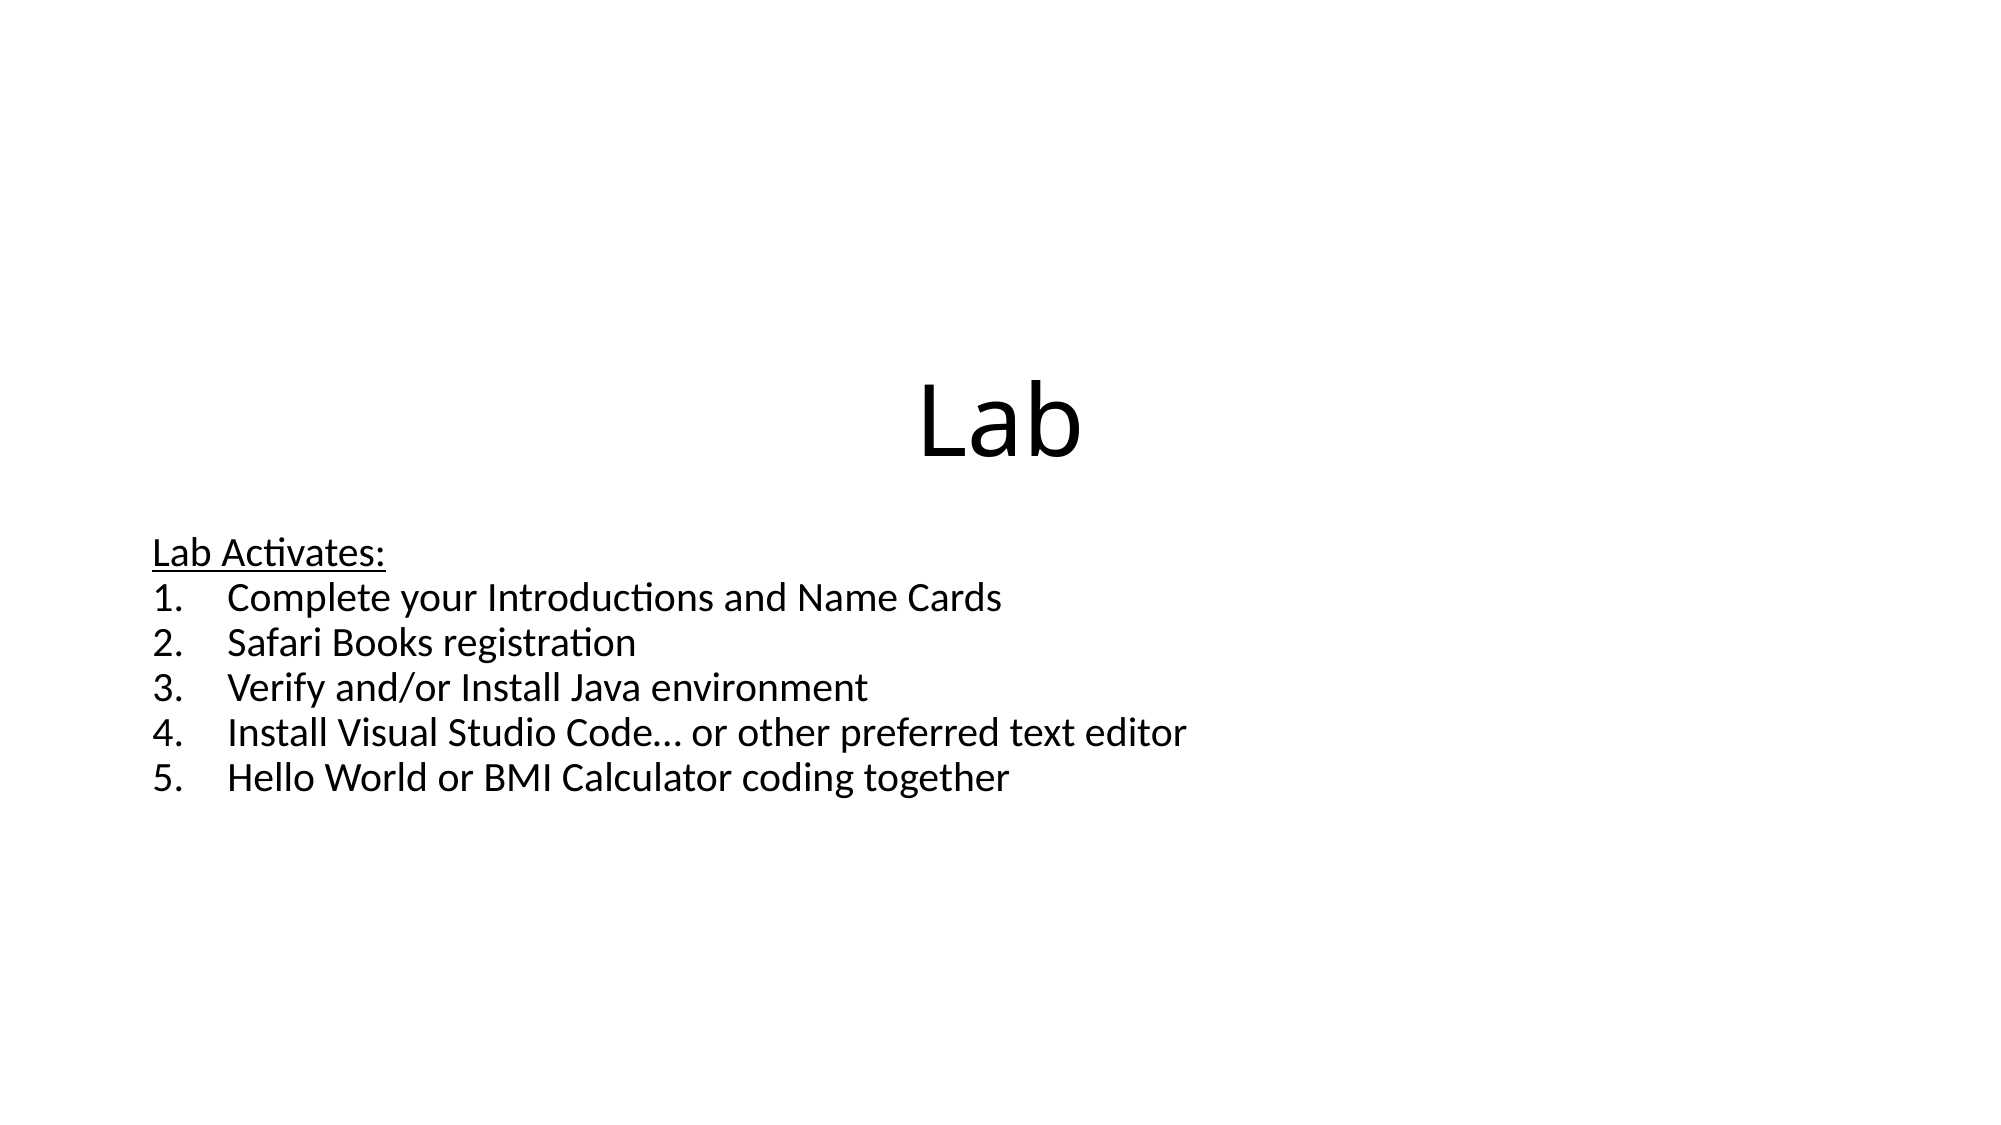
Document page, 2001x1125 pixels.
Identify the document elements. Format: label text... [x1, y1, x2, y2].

text_box Lab Activates: Complete your Introductions and Name Cards Safari Books registration Verify and/or Install Java environment Install Visual Studio Code… or other preferred text editor Hello World or BMI Calculator coding together [137, 523, 1863, 1076]
title Lab [249, 184, 1750, 486]
